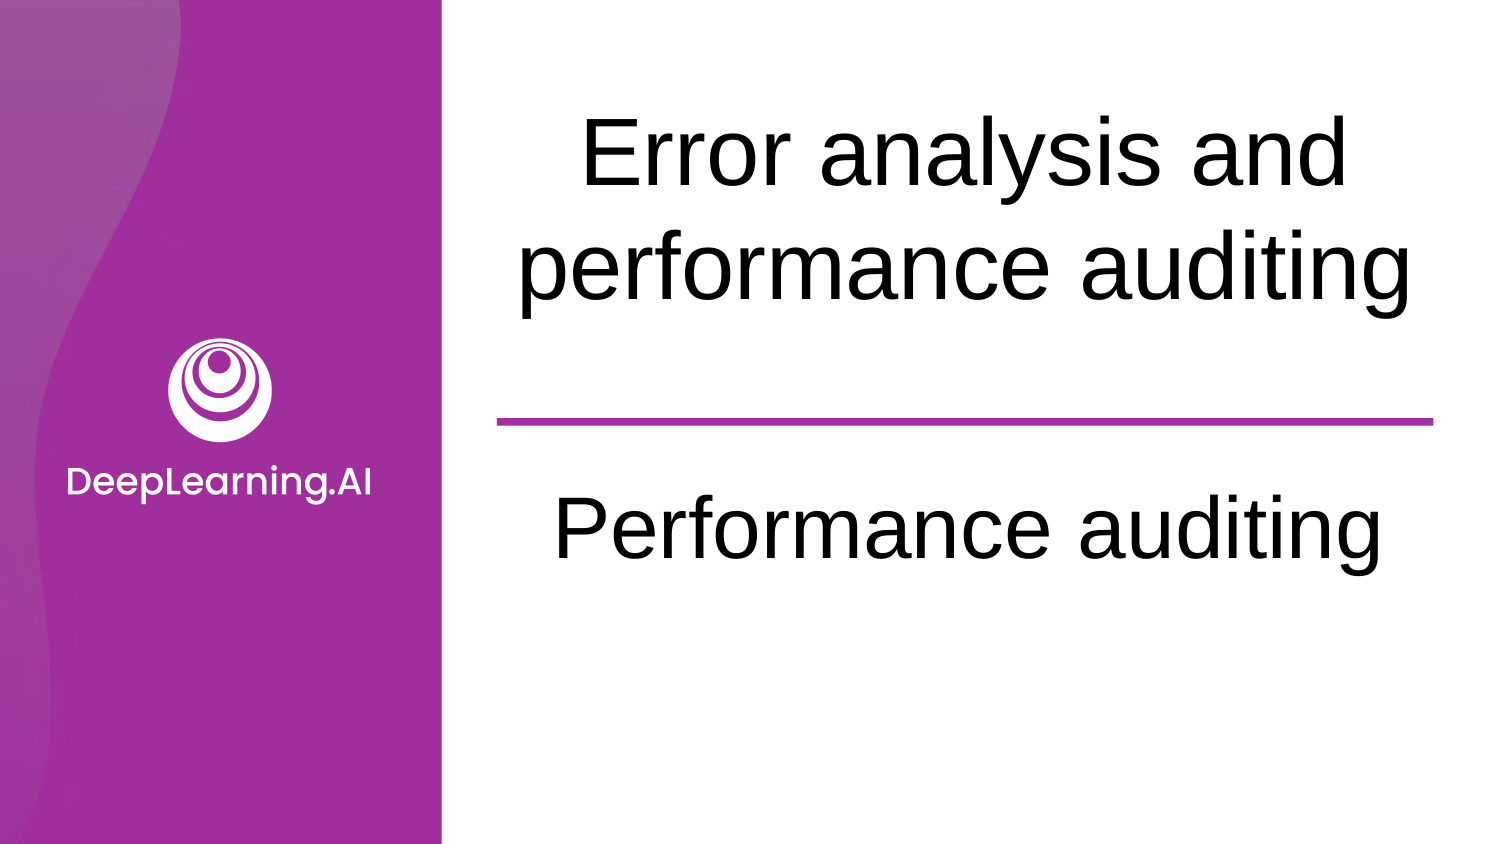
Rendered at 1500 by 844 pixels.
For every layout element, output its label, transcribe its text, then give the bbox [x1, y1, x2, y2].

text_box Error analysis and performance auditing [514, 83, 1419, 319]
text_box Performance auditing [549, 468, 1386, 576]
picture [0, 0, 442, 844]
